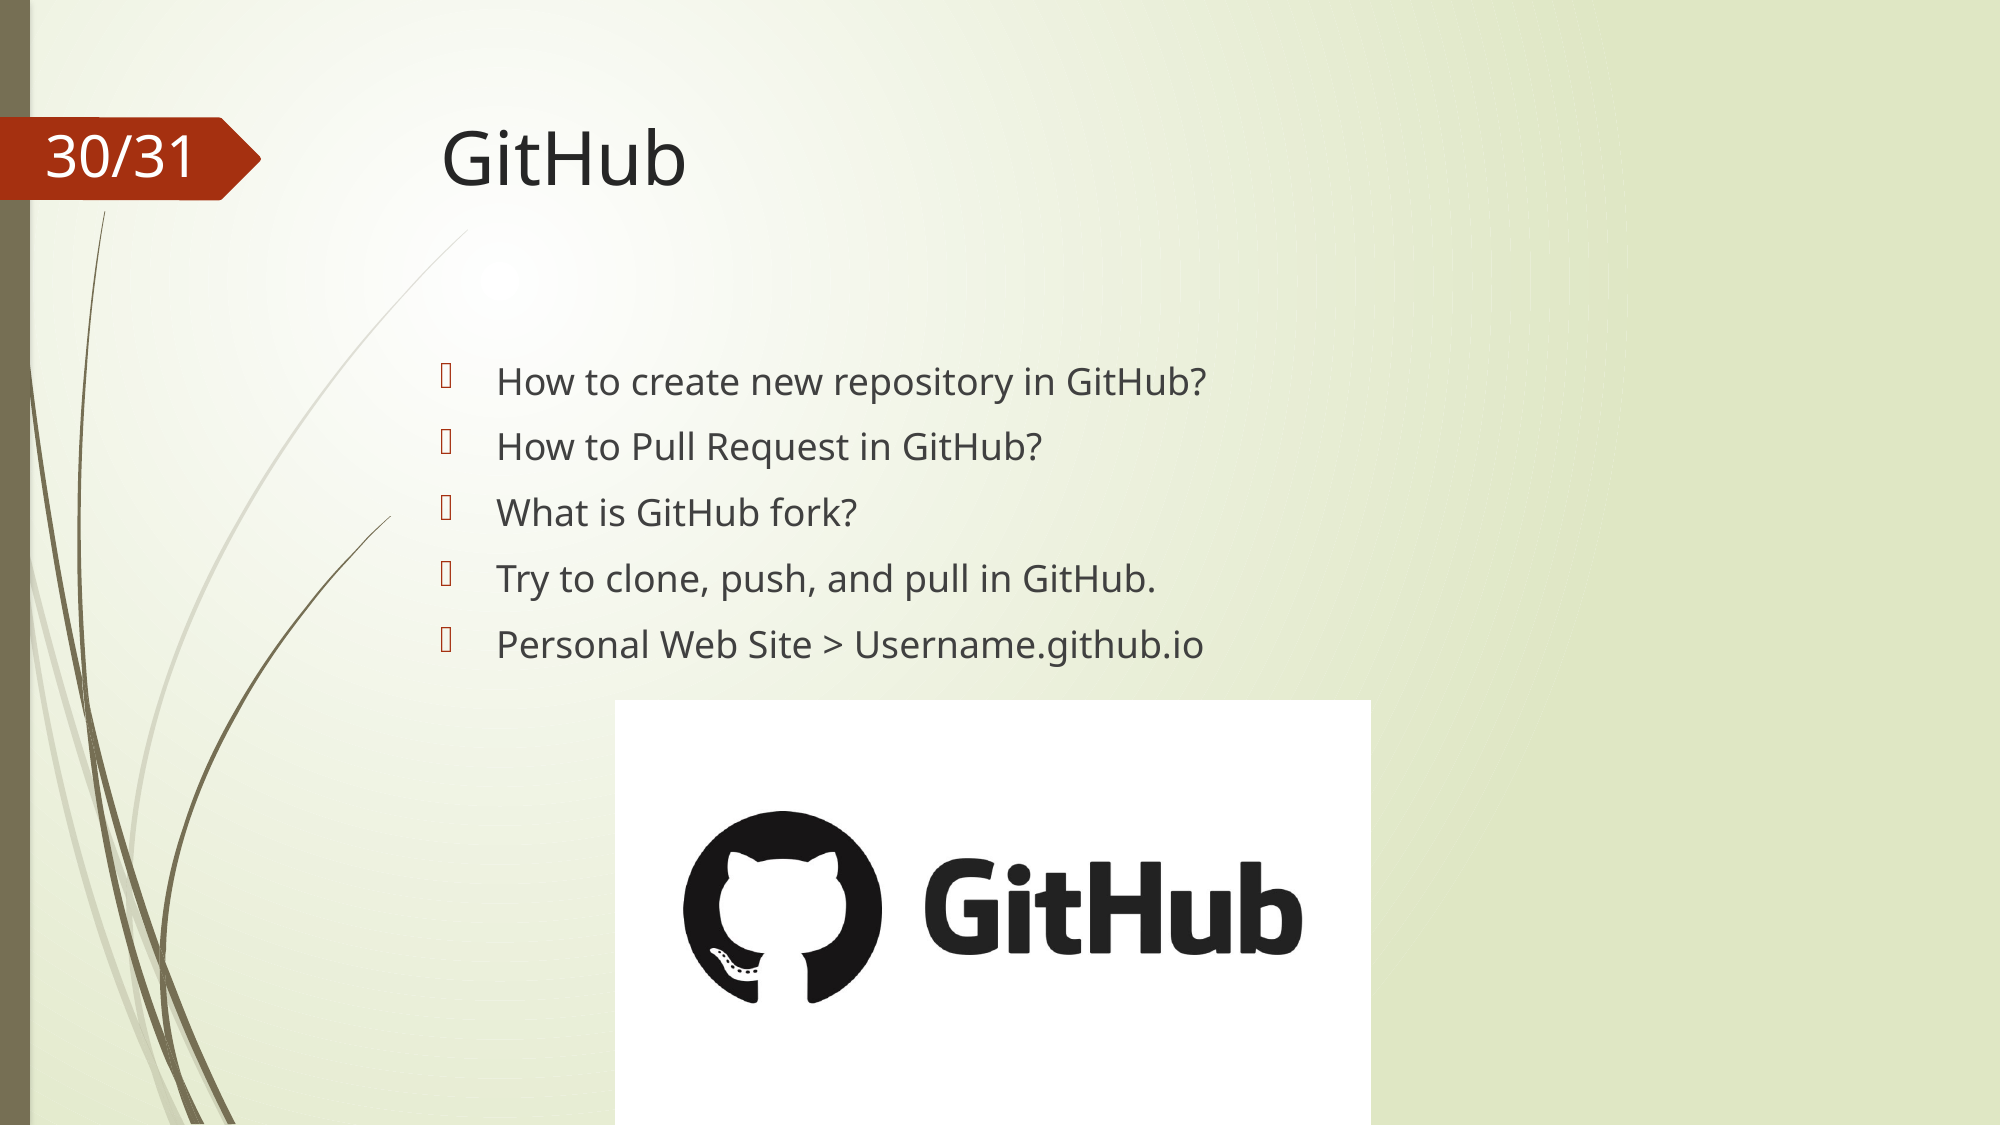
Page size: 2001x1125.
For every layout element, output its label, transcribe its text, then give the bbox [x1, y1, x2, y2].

title GitHub [425, 102, 1888, 313]
slide_number 30/31 [0, 129, 216, 190]
list How to create new repository in GitHub? How to Pull Request in GitHub? What is GitHub fork? Try to clone, push, and pull in GitHub. Personal Web Site > Username.github.io [424, 350, 1888, 970]
picture [615, 700, 1371, 1125]
